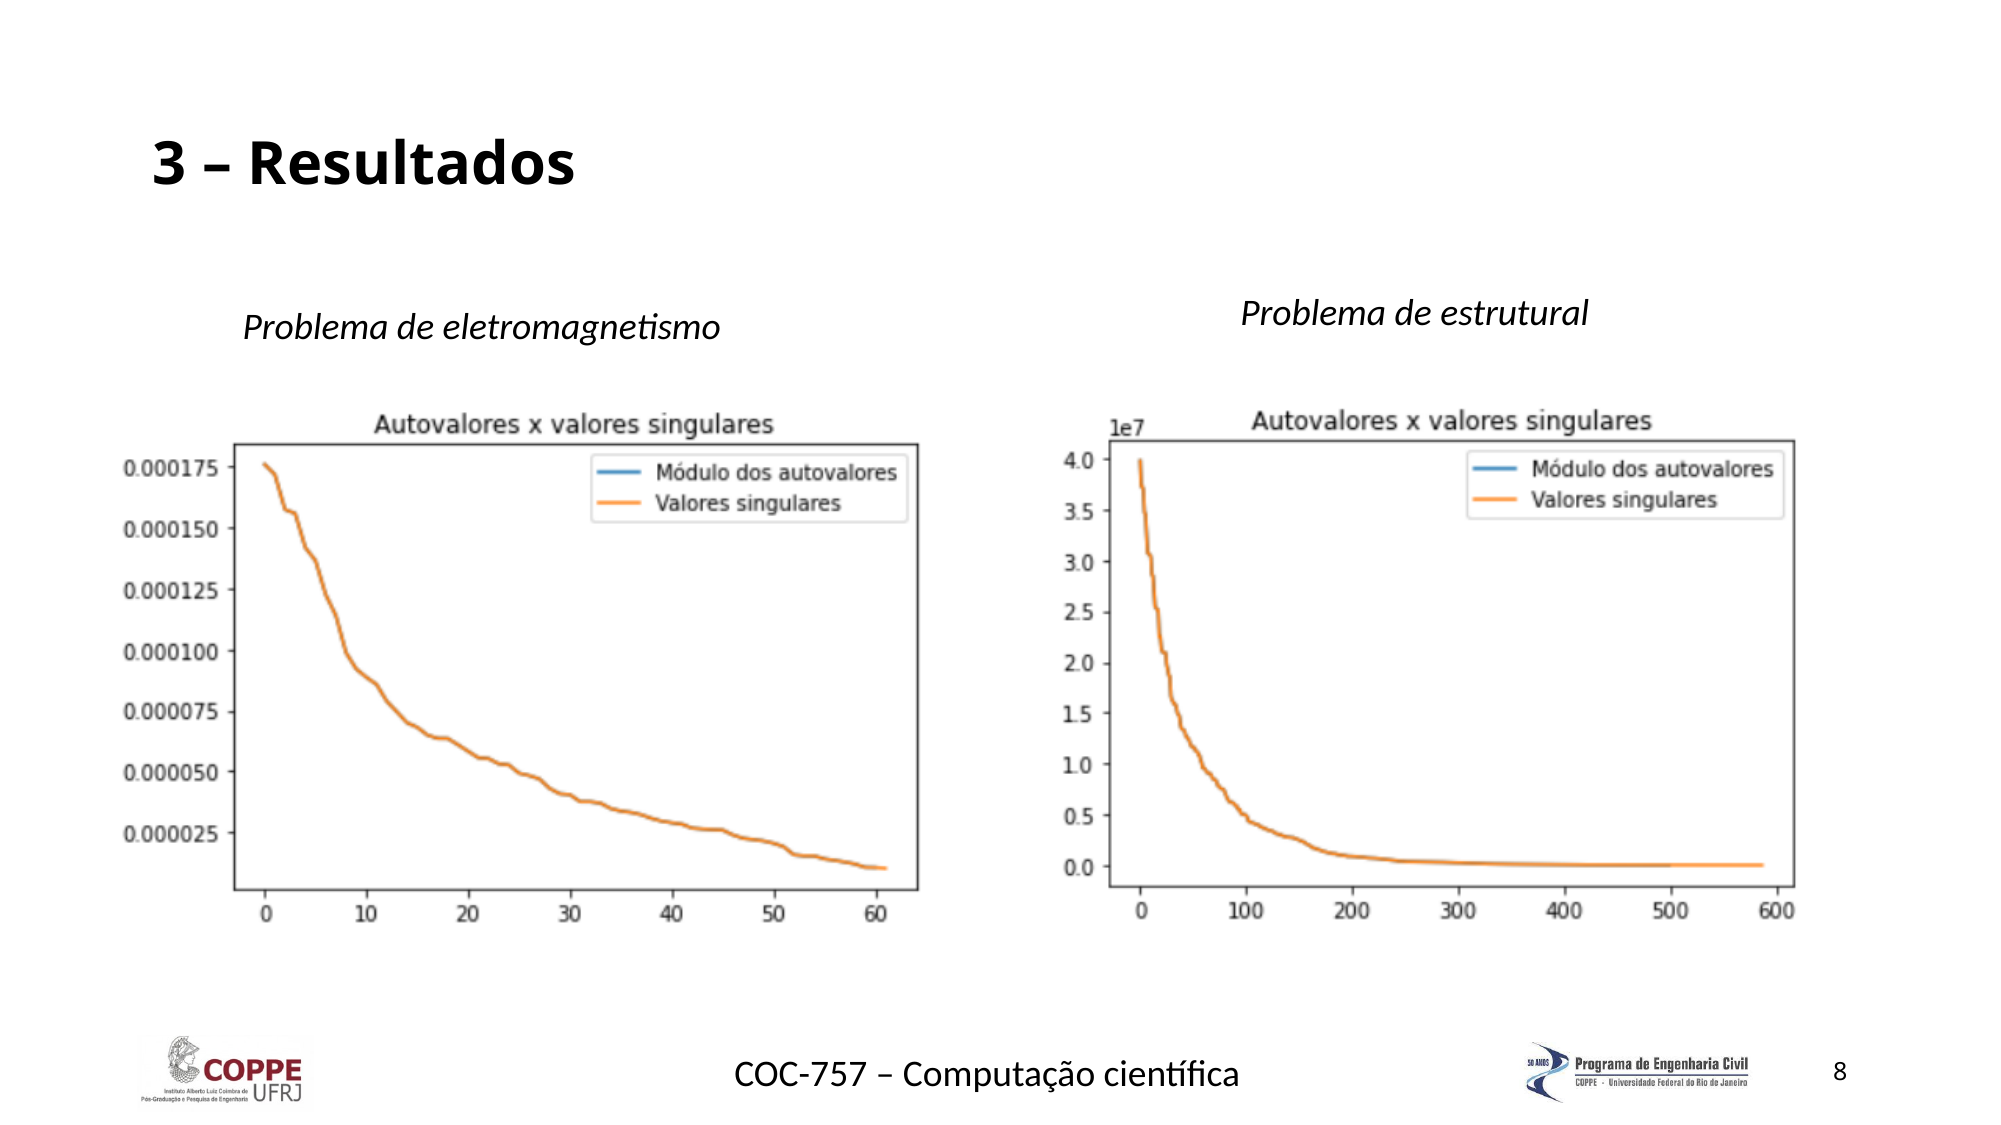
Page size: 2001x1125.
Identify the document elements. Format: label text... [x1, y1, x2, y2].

title 3 – Resultados [137, 59, 1863, 278]
picture [112, 405, 925, 932]
text_box Problema de estrutural [1225, 280, 1633, 341]
picture [1501, 1042, 1774, 1103]
picture [1054, 403, 1805, 932]
picture [137, 1035, 314, 1112]
text_box Problema de eletromagnetismo [228, 294, 754, 355]
